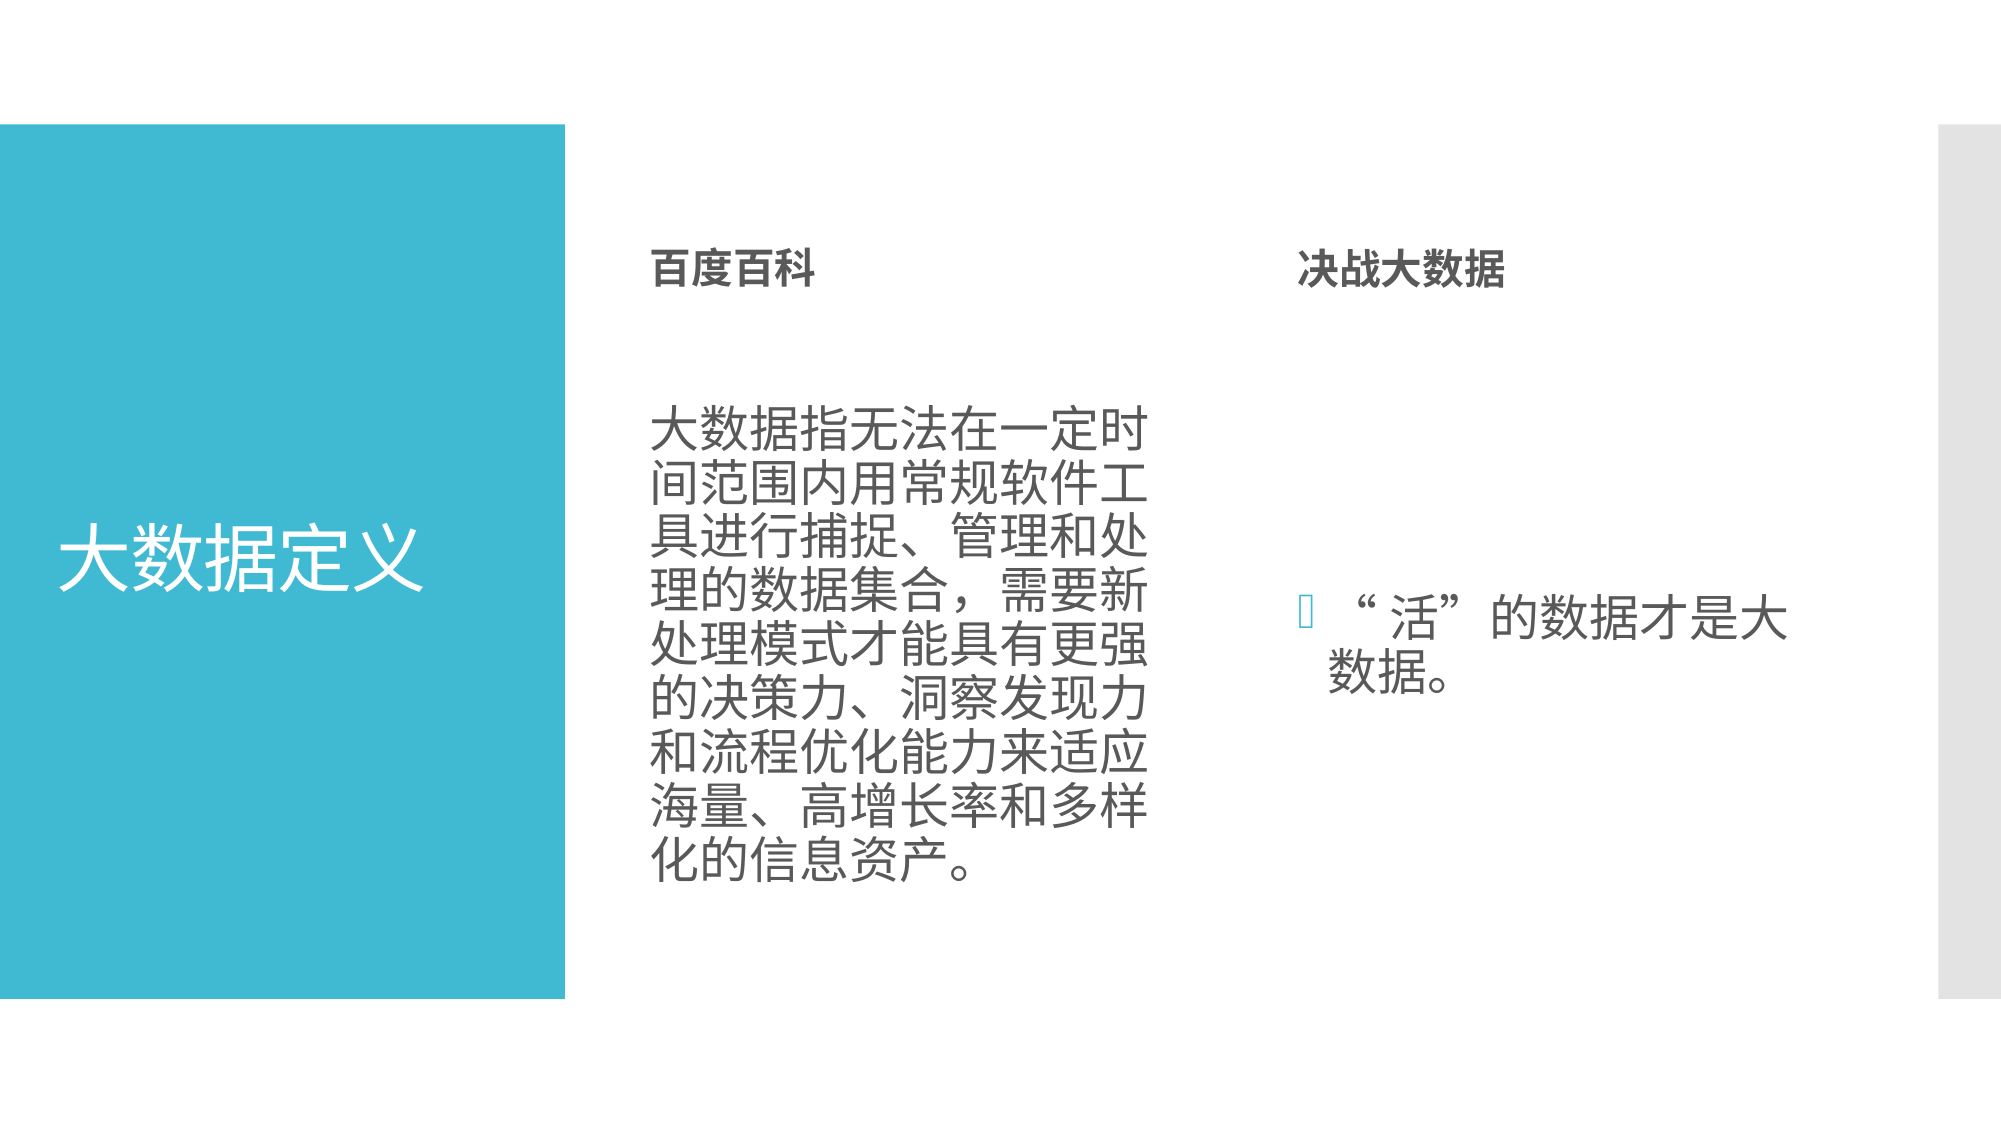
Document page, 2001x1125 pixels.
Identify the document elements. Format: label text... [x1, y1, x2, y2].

list 大数据指无法在一定时间范围内用常规软件工具进行捕捉、管理和处理的数据集合，需要新处理模式才能具有更强的决策力、洞察发现力和流程优化能力来适应海量、高增长率和多样化的信息资产。 [634, 316, 1205, 977]
list 百度百科 [634, 167, 1205, 301]
list “活”的数据才是大数据。 [1282, 316, 1853, 977]
title 大数据定义 [41, 184, 525, 940]
list 决战大数据 [1282, 167, 1853, 302]
